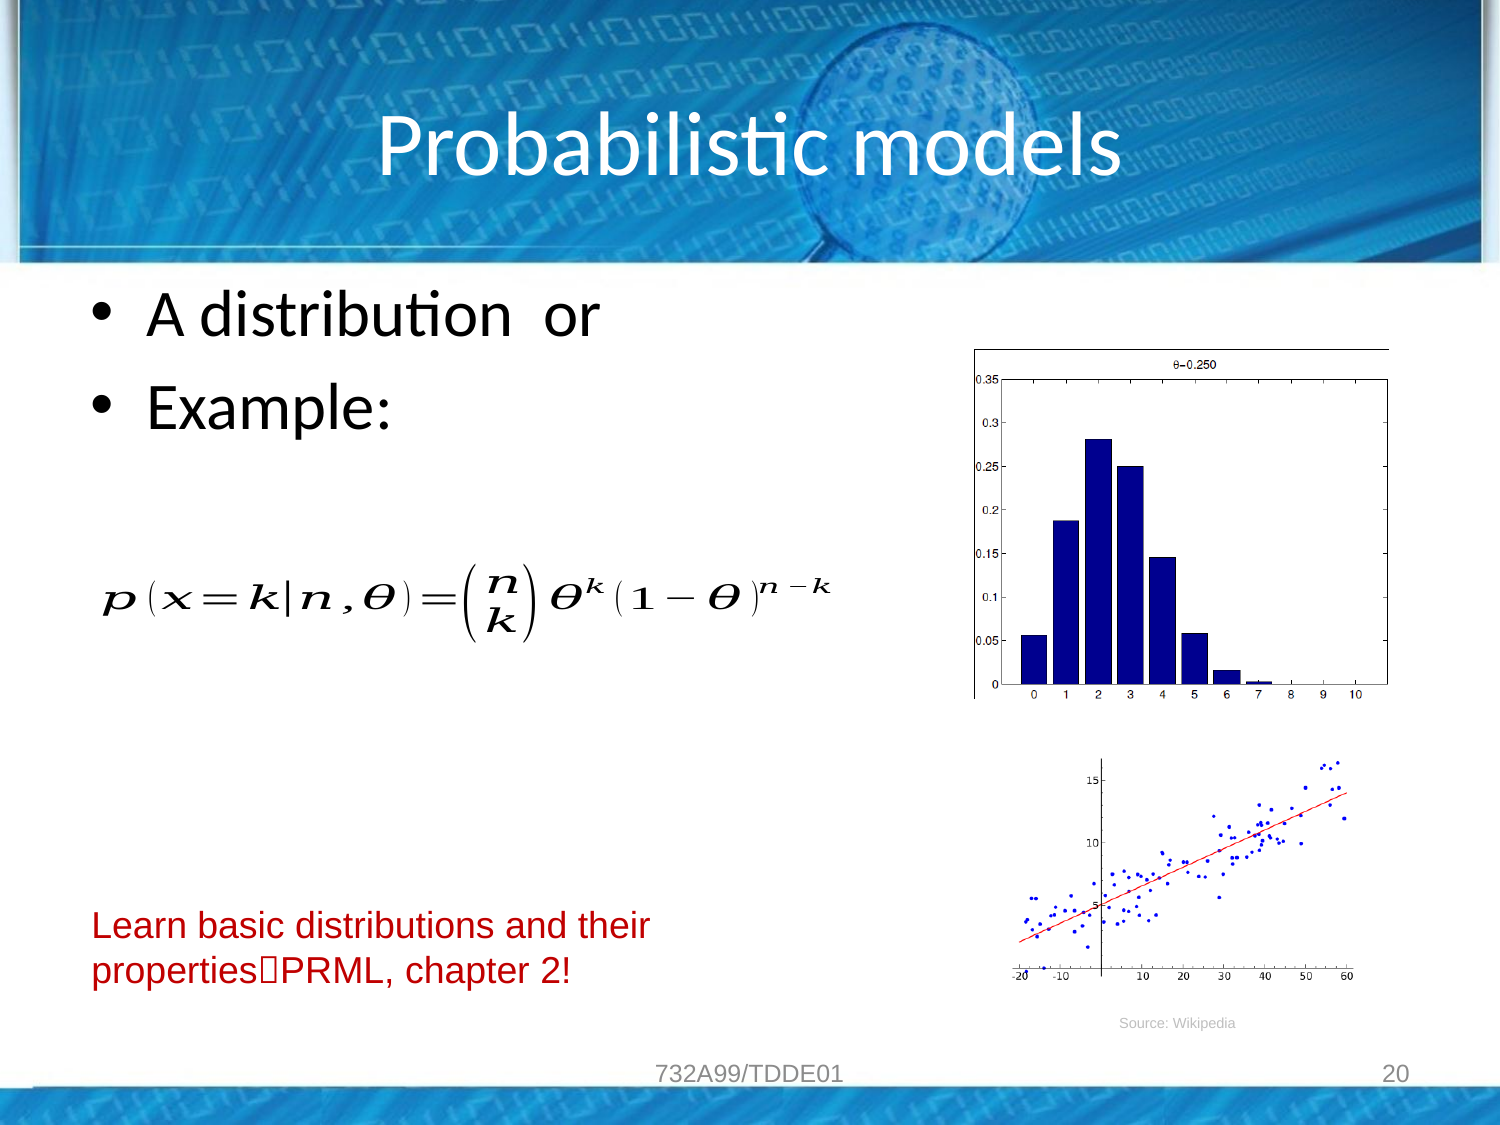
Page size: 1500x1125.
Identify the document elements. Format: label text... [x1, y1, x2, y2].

picture [0, 0, 1500, 1125]
text_box Source: Wikipedia [1104, 1006, 1282, 1039]
text_box Learn basic distributions and their propertiesPRML, chapter 2! [76, 893, 715, 998]
footer 732A99/TDDE01 [512, 1042, 988, 1103]
title Probabilistic models [75, 45, 1425, 233]
slide_number 20 [1074, 1042, 1425, 1103]
